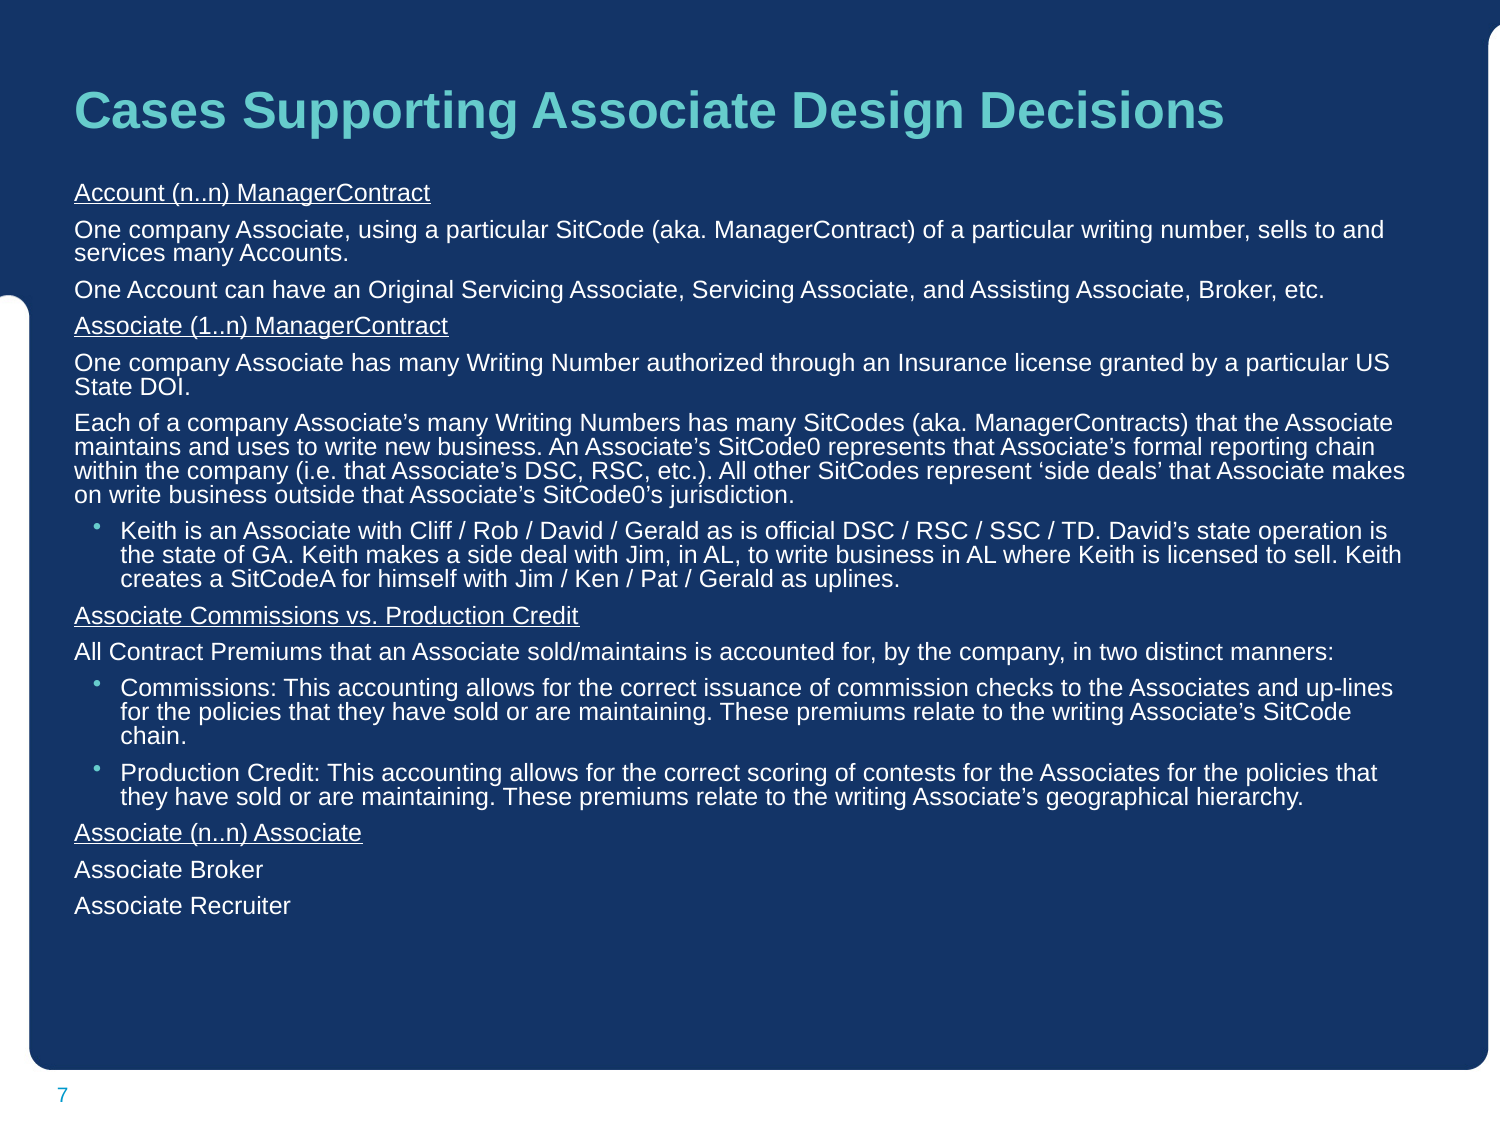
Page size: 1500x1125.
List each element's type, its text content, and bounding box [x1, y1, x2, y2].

picture [0, 0, 1500, 1125]
title Cases Supporting Associate Design Decisions [59, 68, 1424, 163]
list Account (n..n) ManagerContract One company Associate, using a particular SitCode (aka. ManagerContract) of a particular writing number, sells to and services many Accounts. One Account can have an Original Servicing Associate, Servicing Associate, and Assisting Associate, Broker, etc. Associate (1..n) ManagerContract One company Associate has many Writing Number authorized through an Insurance license granted by a particular US State DOI. Each of a company Associate’s many Writing Numbers has many SitCodes (aka. ManagerContracts) that the Associate maintains and uses to write new business. An Associate’s SitCode0 represents that Associate’s formal reporting chain within the company (i.e. that Associate’s DSC, RSC, etc.). All other SitCodes represent ‘side deals’ that Associate makes on write business outside that Associate’s SitCode0’s jurisdiction. Keith is an Associate with Cliff / Rob / David / Gerald as is official DSC / RSC / SSC / TD. David’s state operation is the state of GA. Keith makes a side deal with Jim, in AL, to write business in AL where Keith is licensed to sell. Keith creates a SitCodeA for himself with Jim / Ken / Pat / Gerald as uplines. Associate Commissions vs. Production Credit All Contract Premiums that an Associate sold/maintains is accounted for, by the company, in two distinct manners: Commissions: This accounting allows for the correct issuance of commission checks to the Associates and up-lines for the policies that they have sold or are maintaining. These premiums relate to the writing Associate’s SitCode chain. Production Credit: This accounting allows for the correct scoring of contests for the Associates for the policies that they have sold or are maintaining. These premiums relate to the writing Associate’s geographical hierarchy. Associate (n..n) Associate Associate Broker Associate Recruiter [59, 174, 1424, 1050]
